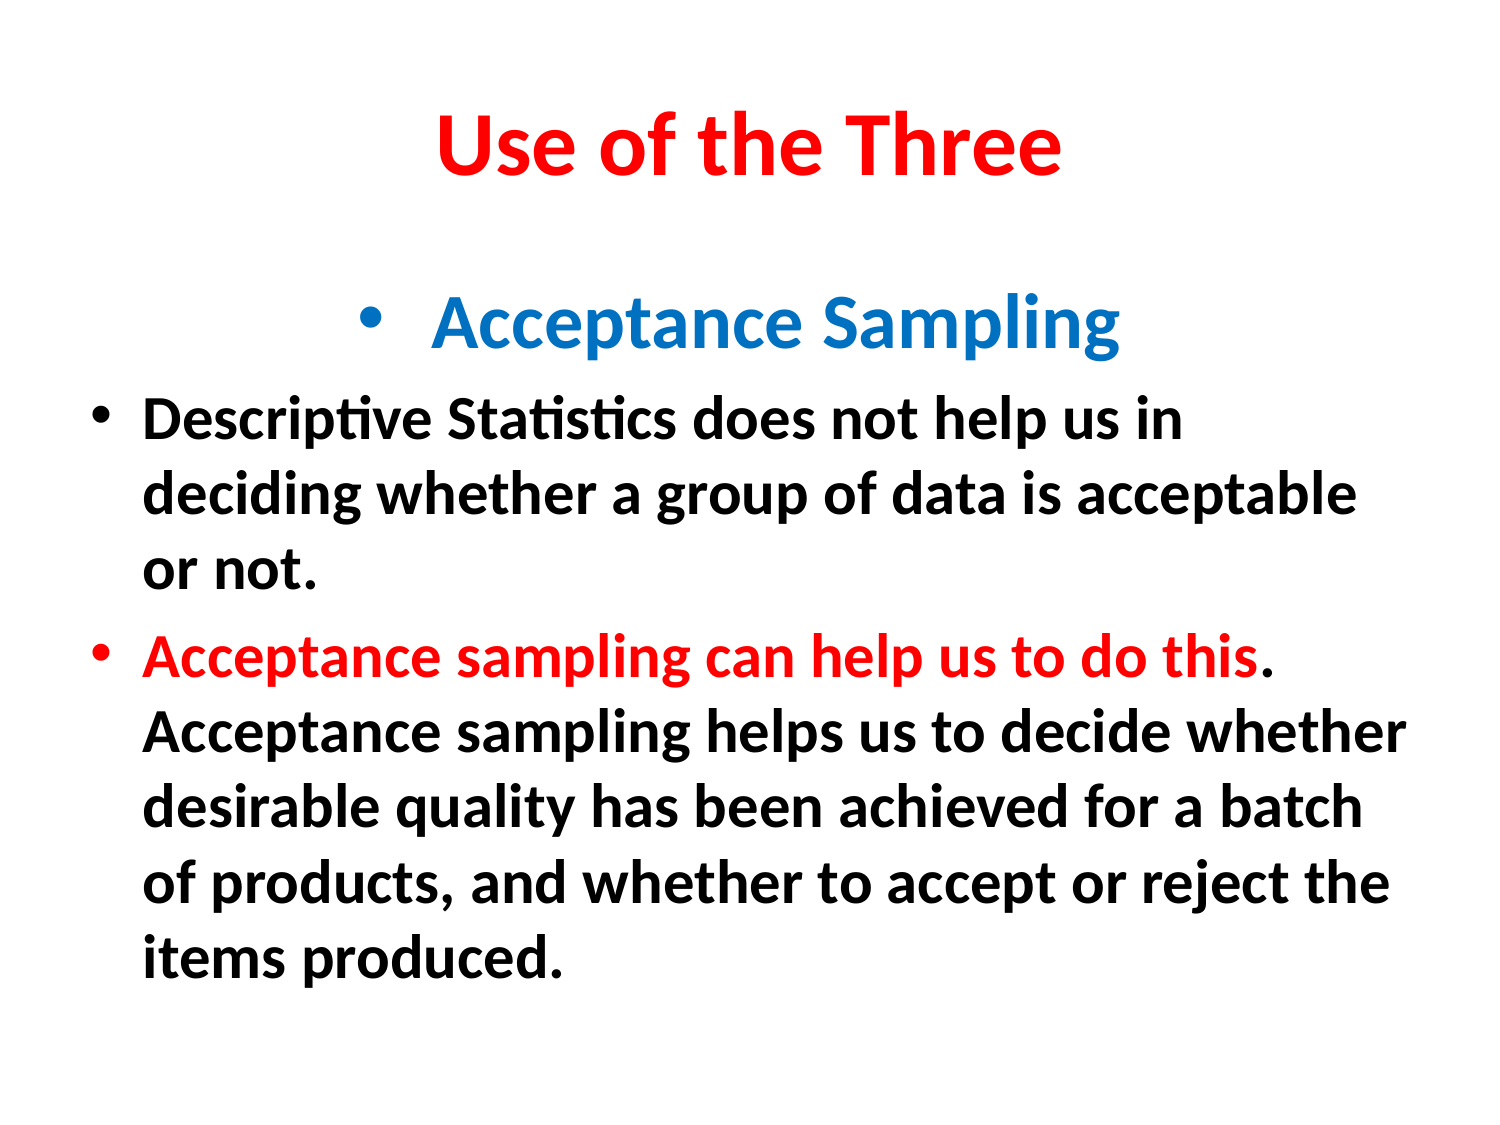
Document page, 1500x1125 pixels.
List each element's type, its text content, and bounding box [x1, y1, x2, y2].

list Acceptance Sampling Descriptive Statistics does not help us in deciding whether a group of data is acceptable or not. Acceptance sampling can help us to do this. Acceptance sampling helps us to decide whether desirable quality has been achieved for a batch of products, and whether to accept or reject the items produced. [75, 262, 1425, 1005]
title Use of the Three [75, 45, 1425, 233]
